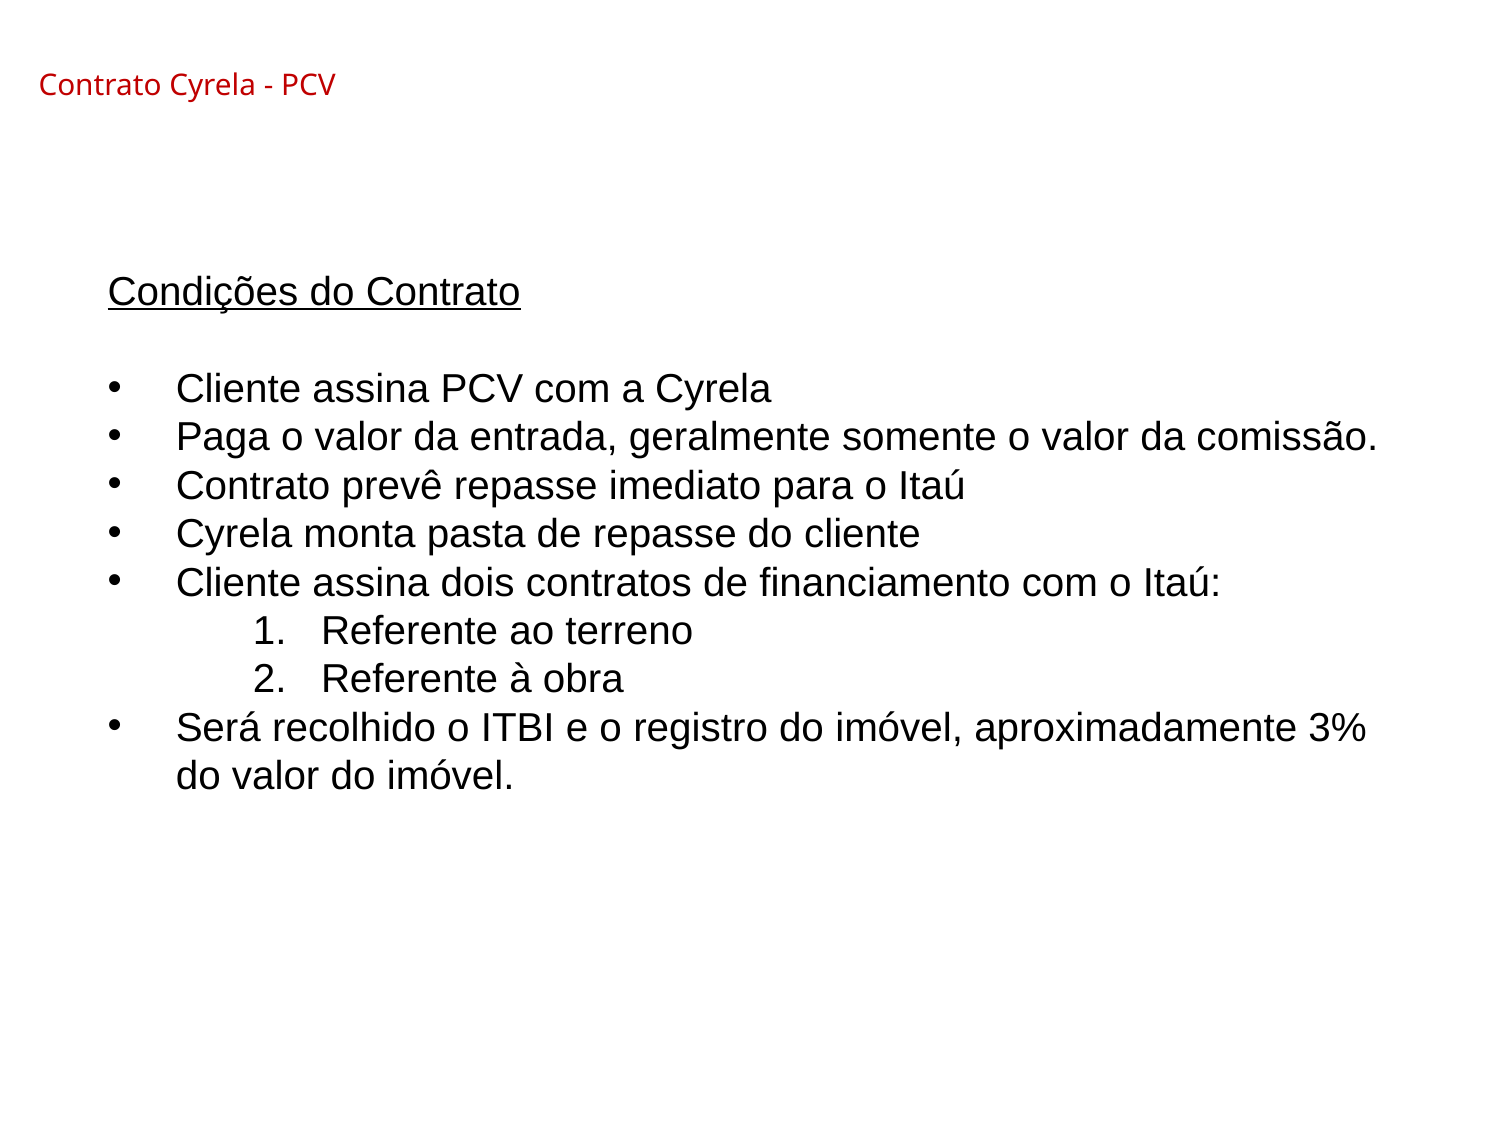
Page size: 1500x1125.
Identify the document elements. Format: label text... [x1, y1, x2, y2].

text_box Condições do Contrato Cliente assina PCV com a Cyrela Paga o valor da entrada, geralmente somente o valor da comissão. Contrato prevê repasse imediato para o Itaú Cyrela monta pasta de repasse do cliente Cliente assina dois contratos de financiamento com o Itaú: Referente ao terreno Referente à obra Será recolhido o ITBI e o registro do imóvel, aproximadamente 3% do valor do imóvel. [92, 258, 1422, 999]
title Contrato Cyrela - PCV [23, 61, 1379, 109]
